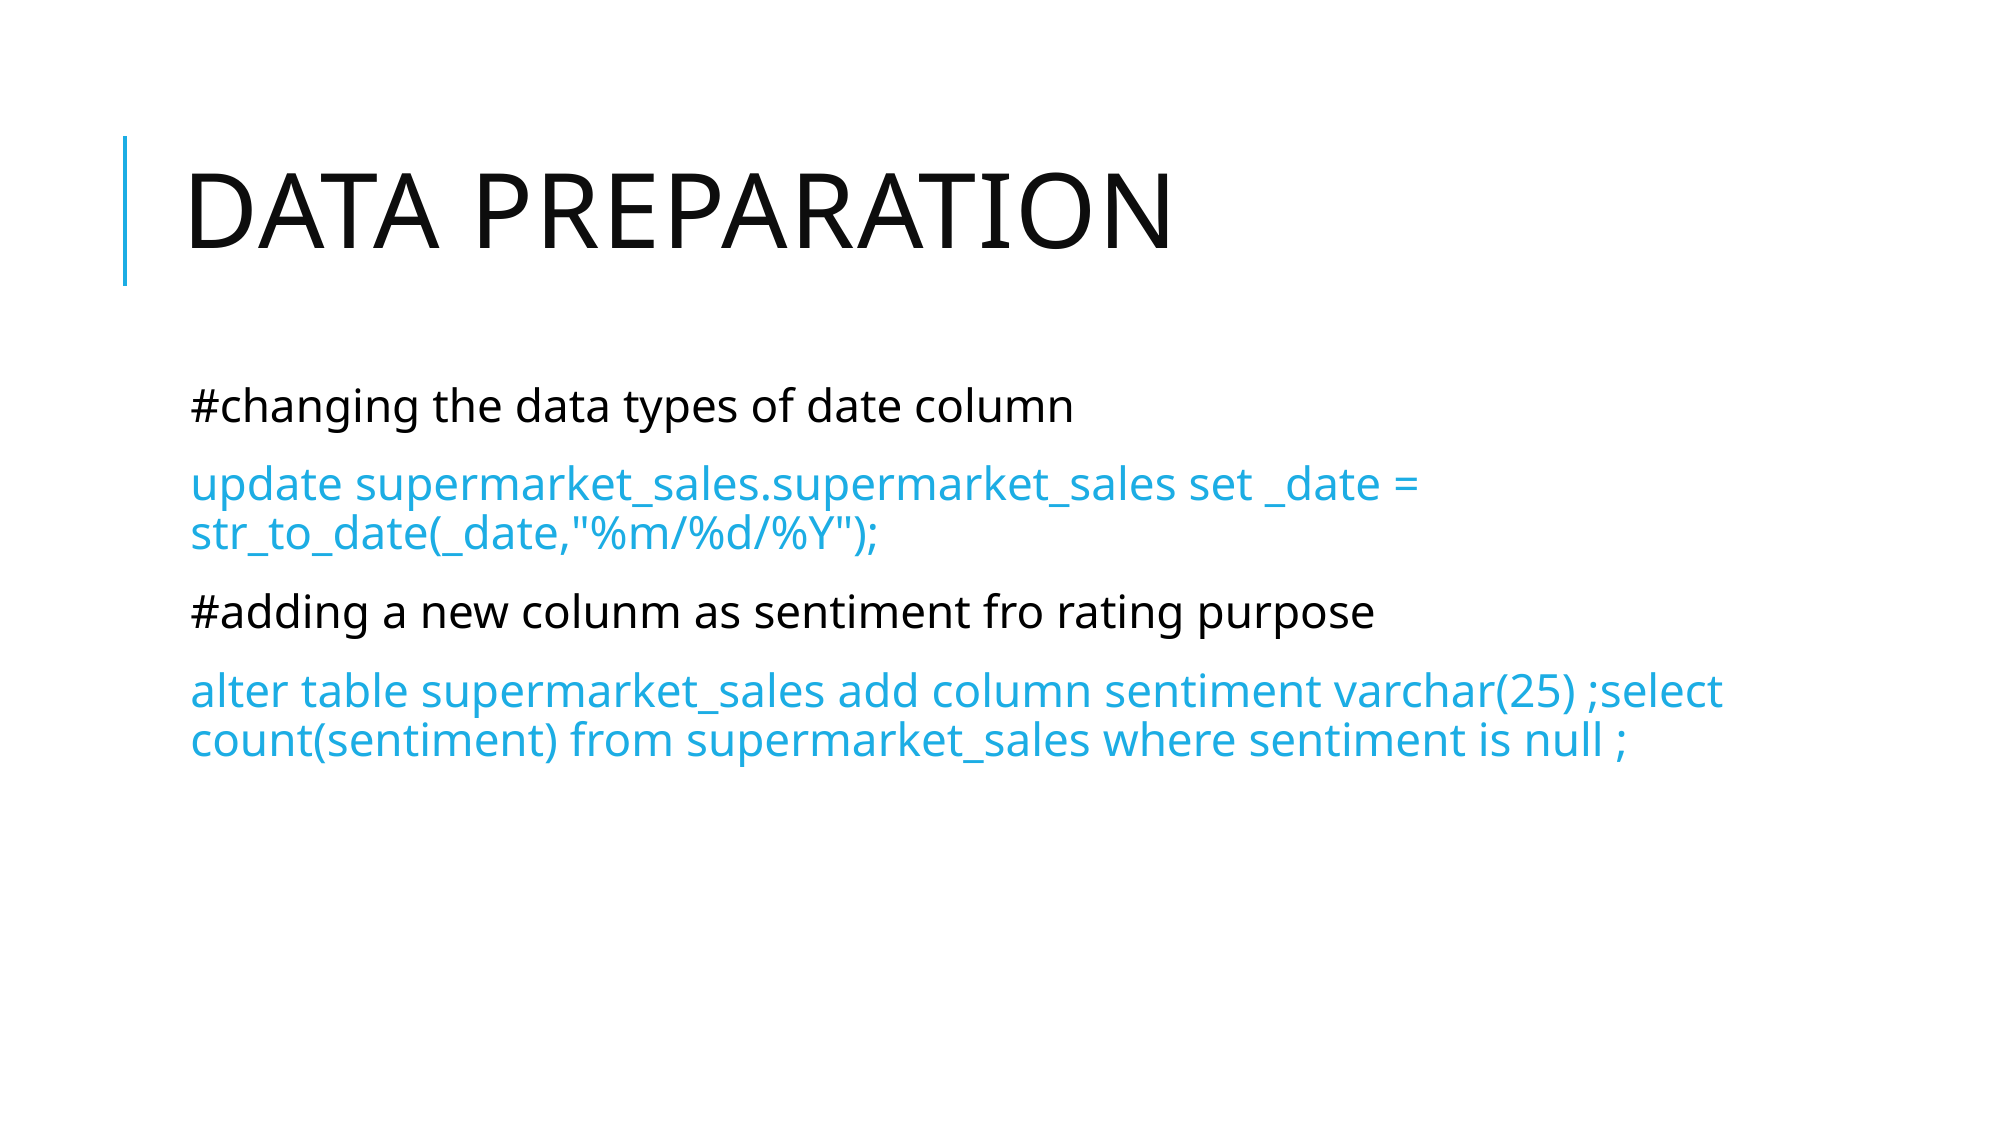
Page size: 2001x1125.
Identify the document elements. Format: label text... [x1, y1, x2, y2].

list #changing the data types of date column update supermarket_sales.supermarket_sales set _date = str_to_date(_date,"%m/%d/%Y"); #adding a new colunm as sentiment fro rating purpose alter table supermarket_sales add column sentiment varchar(25) ;select count(sentiment) from supermarket_sales where sentiment is null ; [168, 375, 1763, 1035]
title Data preparation [168, 96, 1763, 342]
